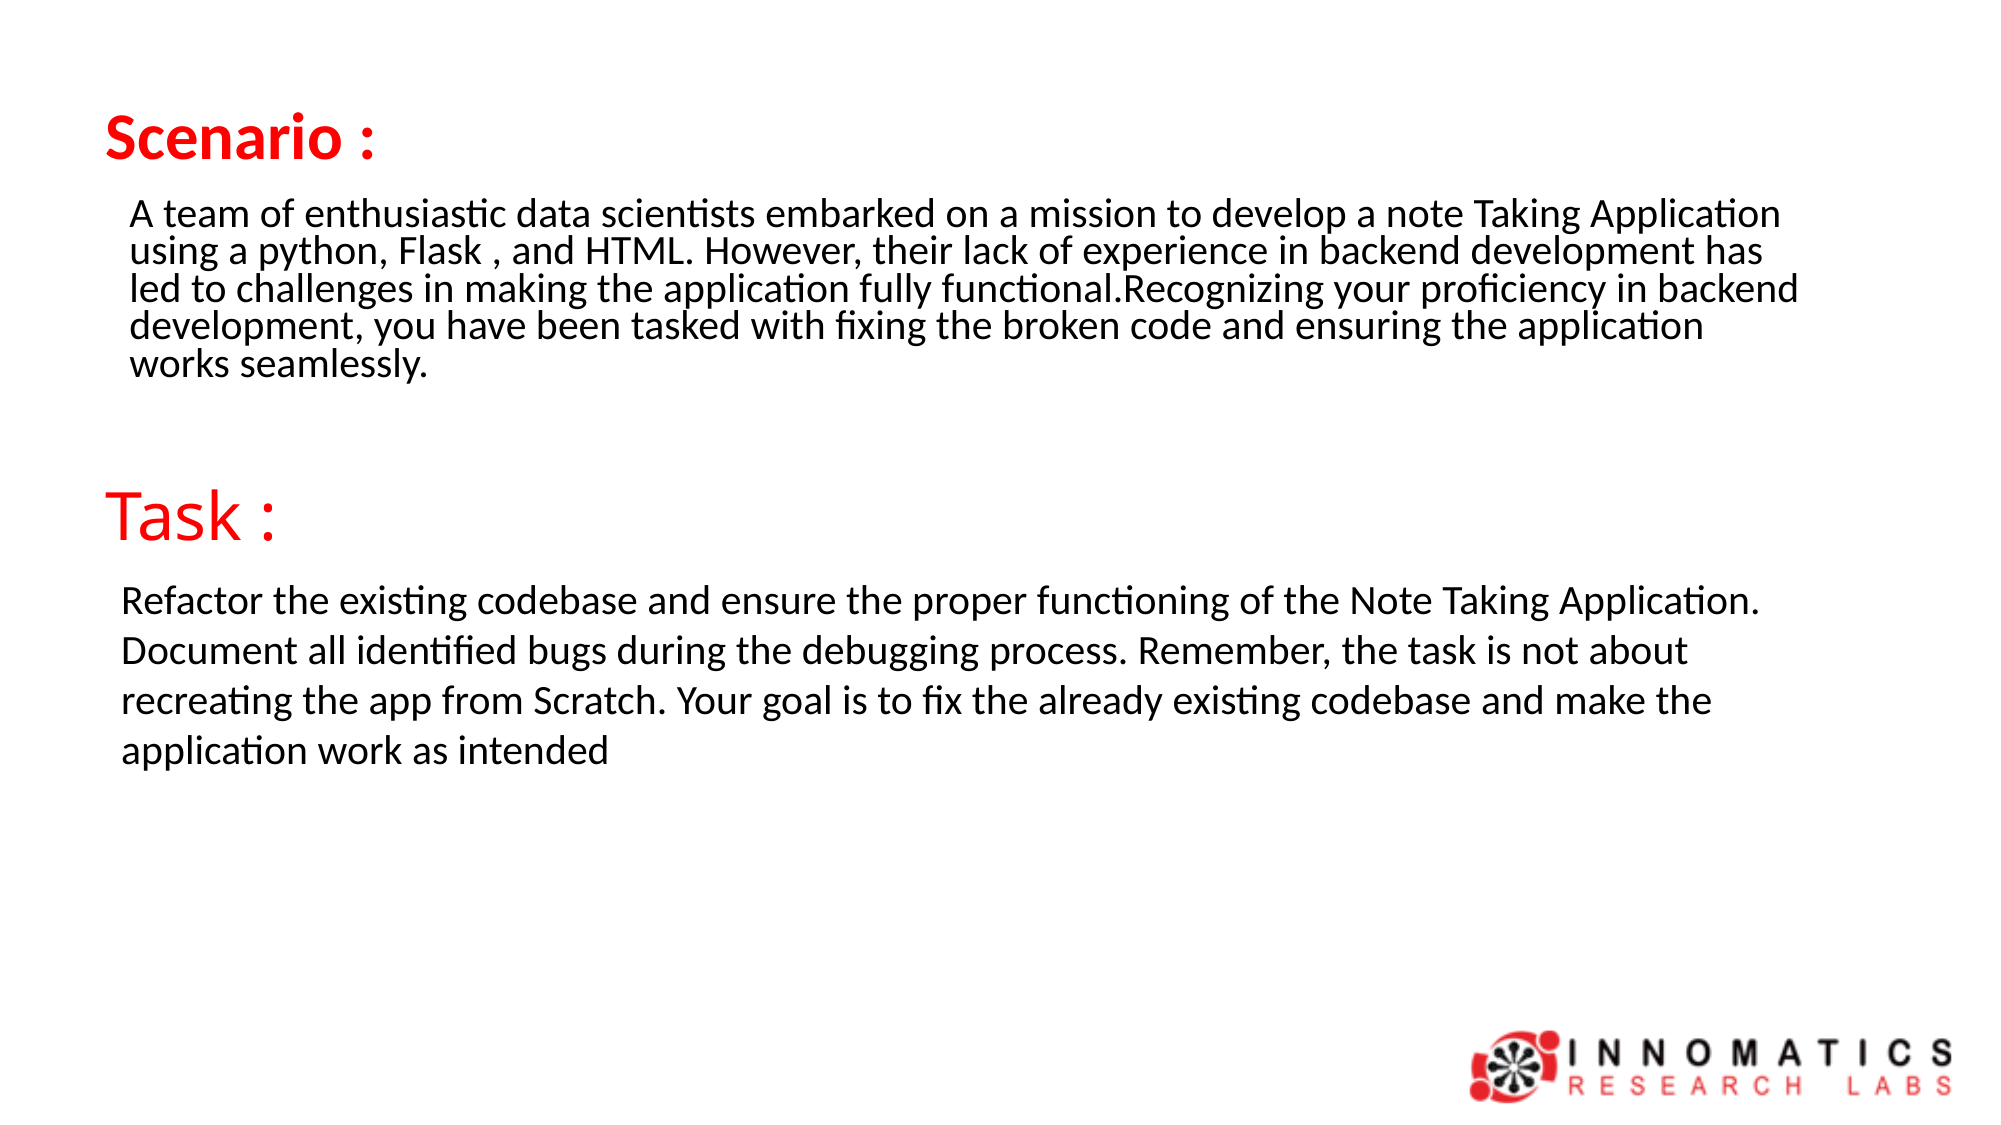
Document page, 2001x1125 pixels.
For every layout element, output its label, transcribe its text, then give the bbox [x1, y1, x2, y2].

text_box Task : [90, 466, 544, 562]
title Scenario : [90, 51, 425, 220]
picture [1445, 1014, 1975, 1125]
list A team of enthusiastic data scientists embarked on a mission to develop a note Taking Application using a python, Flask , and HTML. However, their lack of experience in backend development has led to challenges in making the application fully functional.Recognizing your proficiency in backend development, you have been tasked with fixing the broken code and ensuring the application works seamlessly. [95, 189, 1821, 481]
text_box Refactor the existing codebase and ensure the proper functioning of the Note Taking Application. Document all identified bugs during the debugging process. Remember, the task is not about recreating the app from Scratch. Your goal is to fix the already existing codebase and make the application work as intended [106, 565, 1821, 851]
